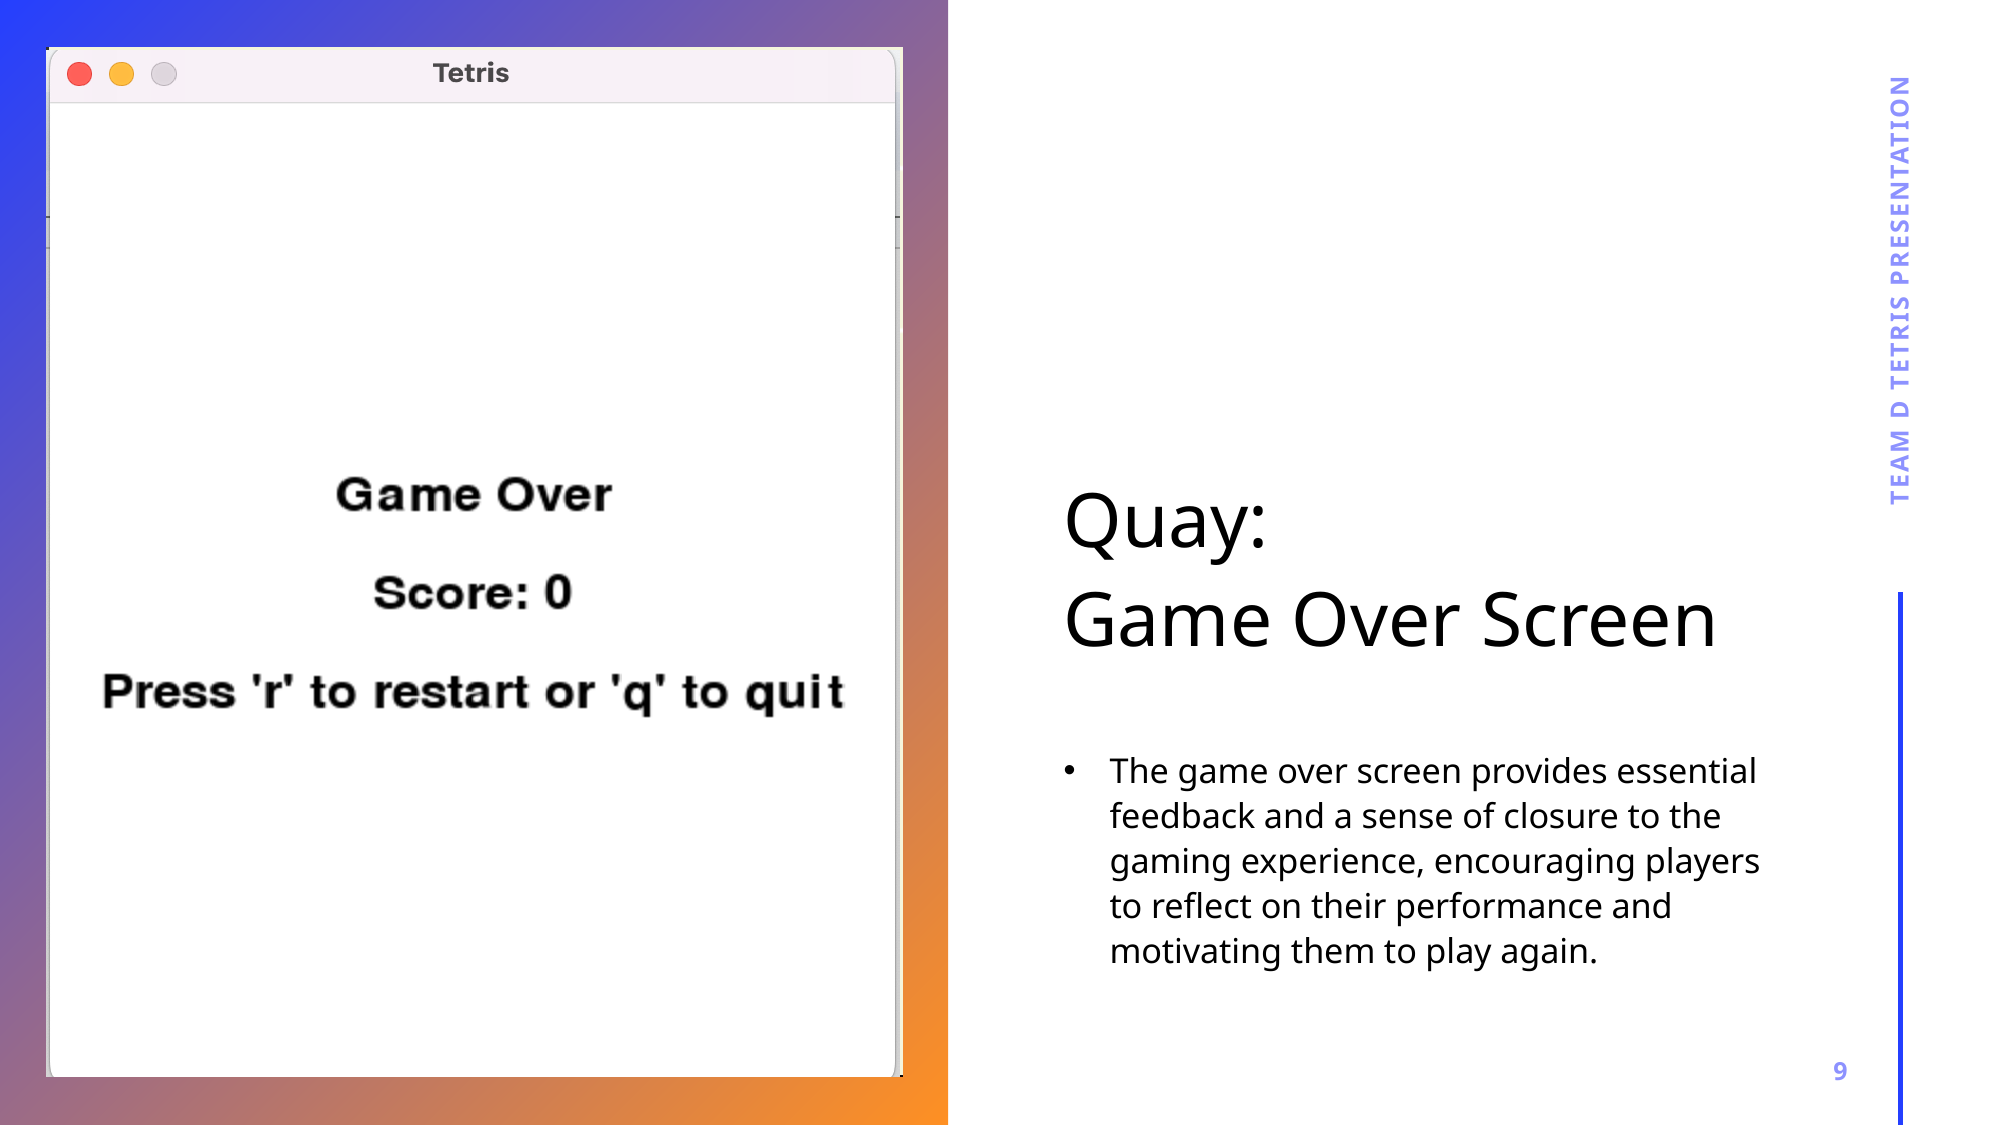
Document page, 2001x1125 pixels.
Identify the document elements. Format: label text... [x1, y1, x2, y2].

subtitle The game over screen provides essential feedback and a sense of closure to the gaming experience, encouraging players to reflect on their performance and motivating them to play again. [1048, 738, 1776, 1002]
footer Team D Tetris Presentation [1870, 0, 1931, 582]
picture [46, 47, 903, 1077]
slide_number 2 [883, 1060, 949, 1125]
title Quay: Game Over Screen [1048, 138, 1776, 669]
slide_number 9 [1412, 1042, 1863, 1103]
